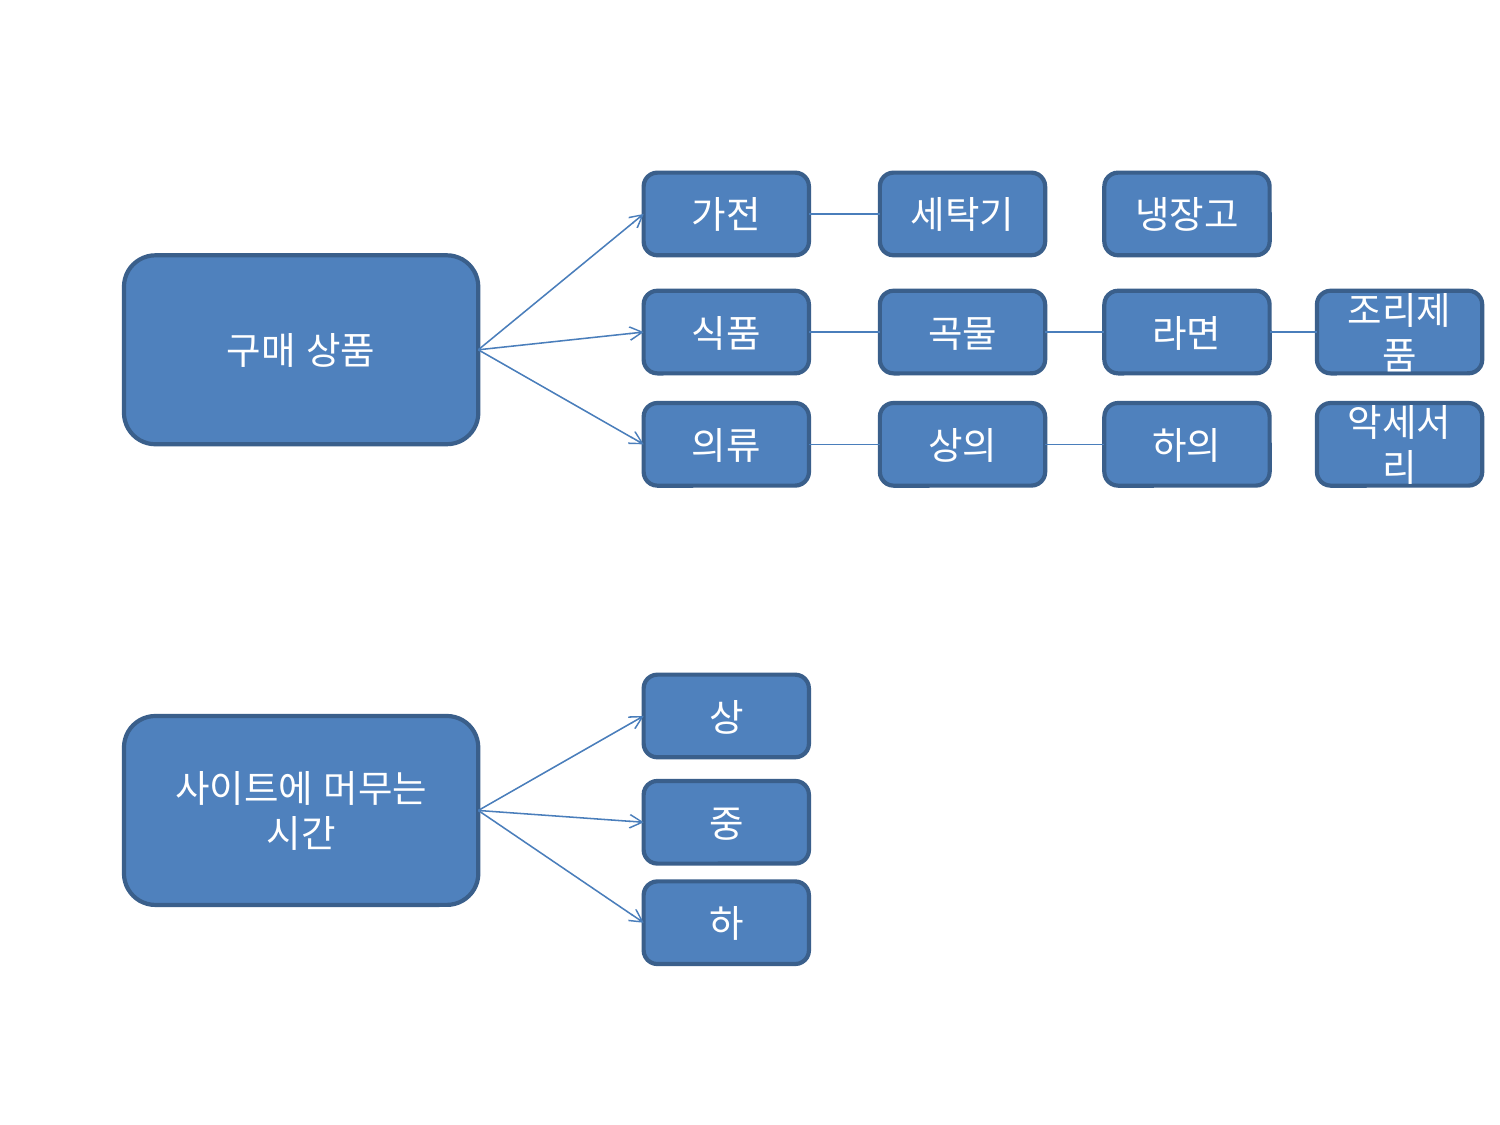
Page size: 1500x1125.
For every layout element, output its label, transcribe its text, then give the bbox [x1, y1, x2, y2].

text_box 냉장고 [1102, 170, 1272, 258]
text_box 상 [641, 672, 812, 760]
text_box 조리제품 [1314, 288, 1485, 376]
text_box 가전 [641, 170, 812, 258]
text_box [477, 349, 644, 445]
text_box 라면 [1102, 288, 1272, 376]
text_box 사이트에 머무는 시간 [121, 713, 472, 908]
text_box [477, 715, 644, 809]
text_box 식품 [647, 288, 812, 376]
text_box 하의 [1102, 400, 1272, 488]
text_box 구매 상품 [121, 253, 472, 447]
text_box 세탁기 [877, 170, 1048, 258]
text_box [477, 810, 644, 923]
text_box 상의 [877, 400, 1048, 488]
text_box 의류 [641, 400, 812, 488]
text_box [477, 331, 644, 349]
text_box 곡물 [877, 288, 1048, 376]
text_box 하 [641, 879, 812, 967]
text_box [477, 213, 644, 331]
text_box 악세서리 [1314, 400, 1485, 488]
text_box 중 [647, 778, 812, 866]
